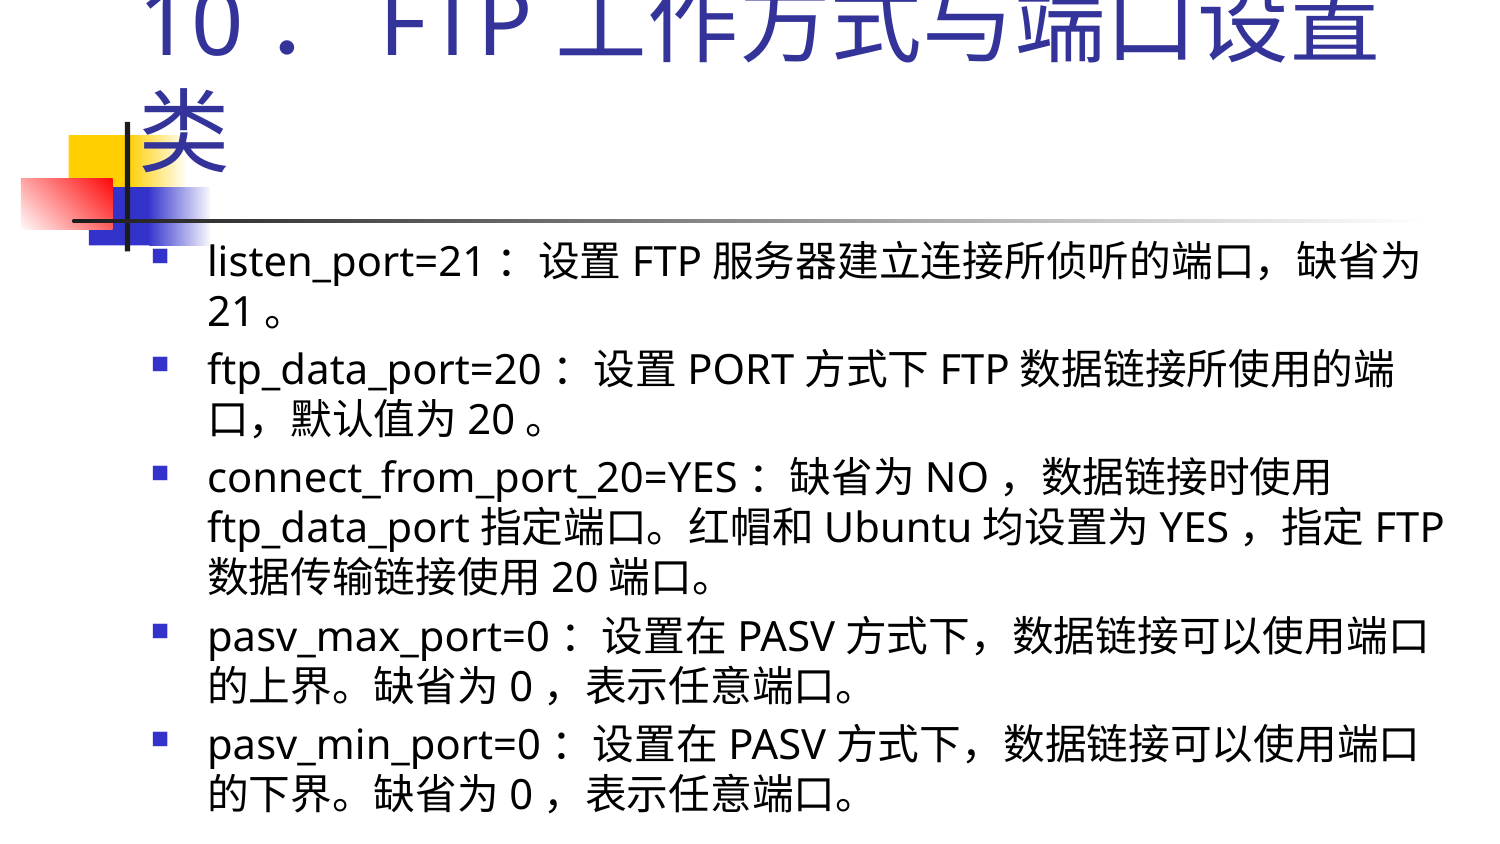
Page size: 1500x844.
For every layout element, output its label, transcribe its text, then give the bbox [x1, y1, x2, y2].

list listen_port=21：设置FTP服务器建立连接所侦听的端口，缺省为21。 ftp_data_port=20：设置PORT方式下FTP数据链接所使用的端口，默认值为20。 connect_from_port_20=YES：缺省为NO，数据链接时使用ftp_data_port指定端口。红帽和Ubuntu均设置为YES，指定FTP数据传输链接使用20端口。 pasv_max_port=0：设置在PASV方式下，数据链接可以使用端口的上界。缺省为0，表示任意端口。 pasv_min_port=0：设置在PASV方式下，数据链接可以使用端口的下界。缺省为0，表示任意端口。 [135, 226, 1469, 768]
title 10．FTP工作方式与端口设置类 [123, 49, 1462, 192]
